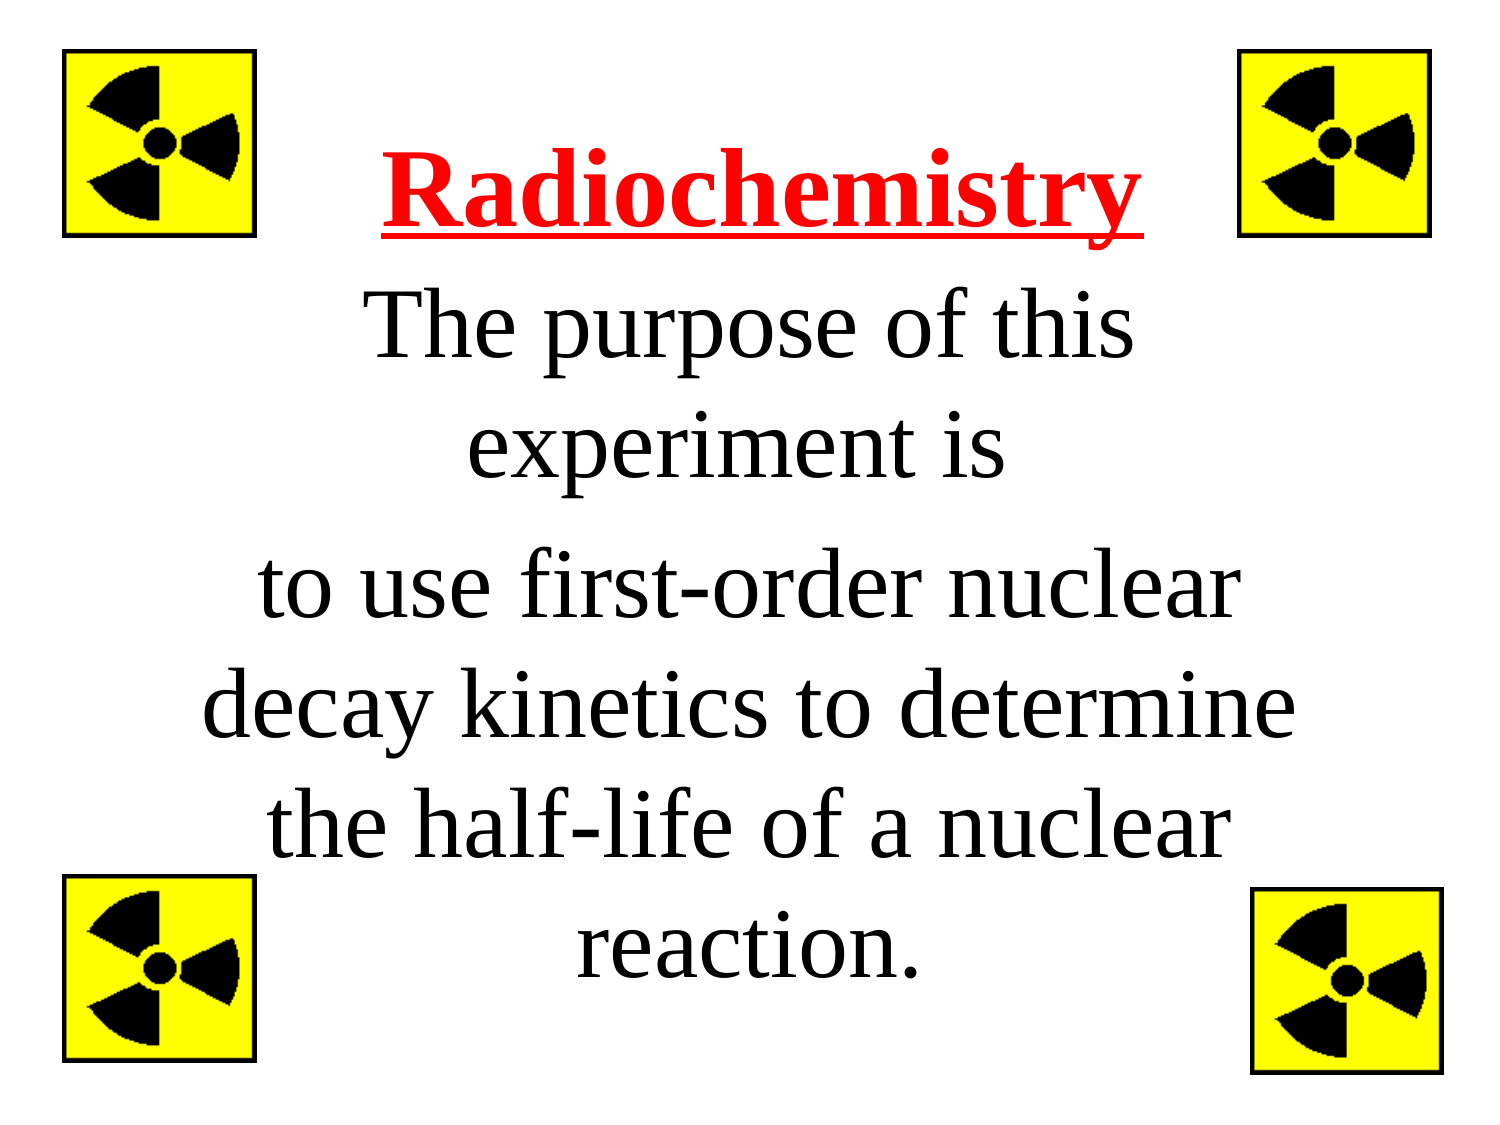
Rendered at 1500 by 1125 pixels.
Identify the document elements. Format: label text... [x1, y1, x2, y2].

picture [1237, 49, 1432, 238]
title Radiochemistry [124, 87, 1401, 276]
picture [62, 49, 257, 238]
subtitle The purpose of this experiment is to use first-order nuclear decay kinetics to determine the half-life of a nuclear reaction. [131, 249, 1369, 988]
picture [62, 874, 257, 1063]
picture [1249, 887, 1444, 1076]
